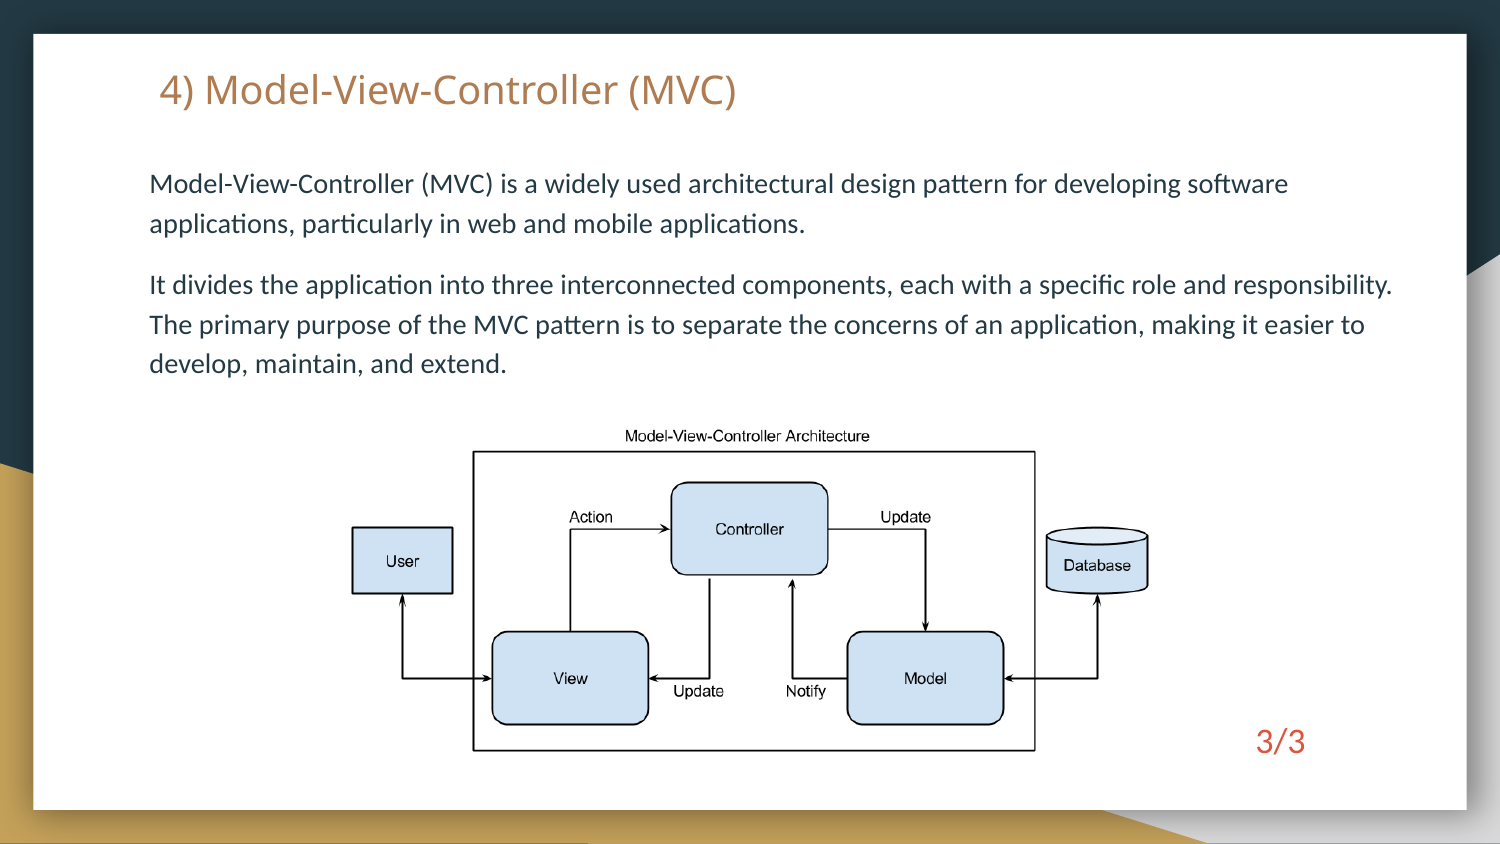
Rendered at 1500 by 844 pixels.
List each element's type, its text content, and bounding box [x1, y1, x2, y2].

title 4) Model-View-Controller (MVC) [134, 50, 1366, 145]
list Model-View-Controller (MVC) is a widely used architectural design pattern for developing software applications, particularly in web and mobile applications. It divides the application into three interconnected components, each with a specific role and responsibility. The primary purpose of the MVC pattern is to separate the concerns of an application, making it easier to develop, maintain, and extend. 3/3 [134, 145, 1439, 779]
picture [348, 411, 1152, 767]
